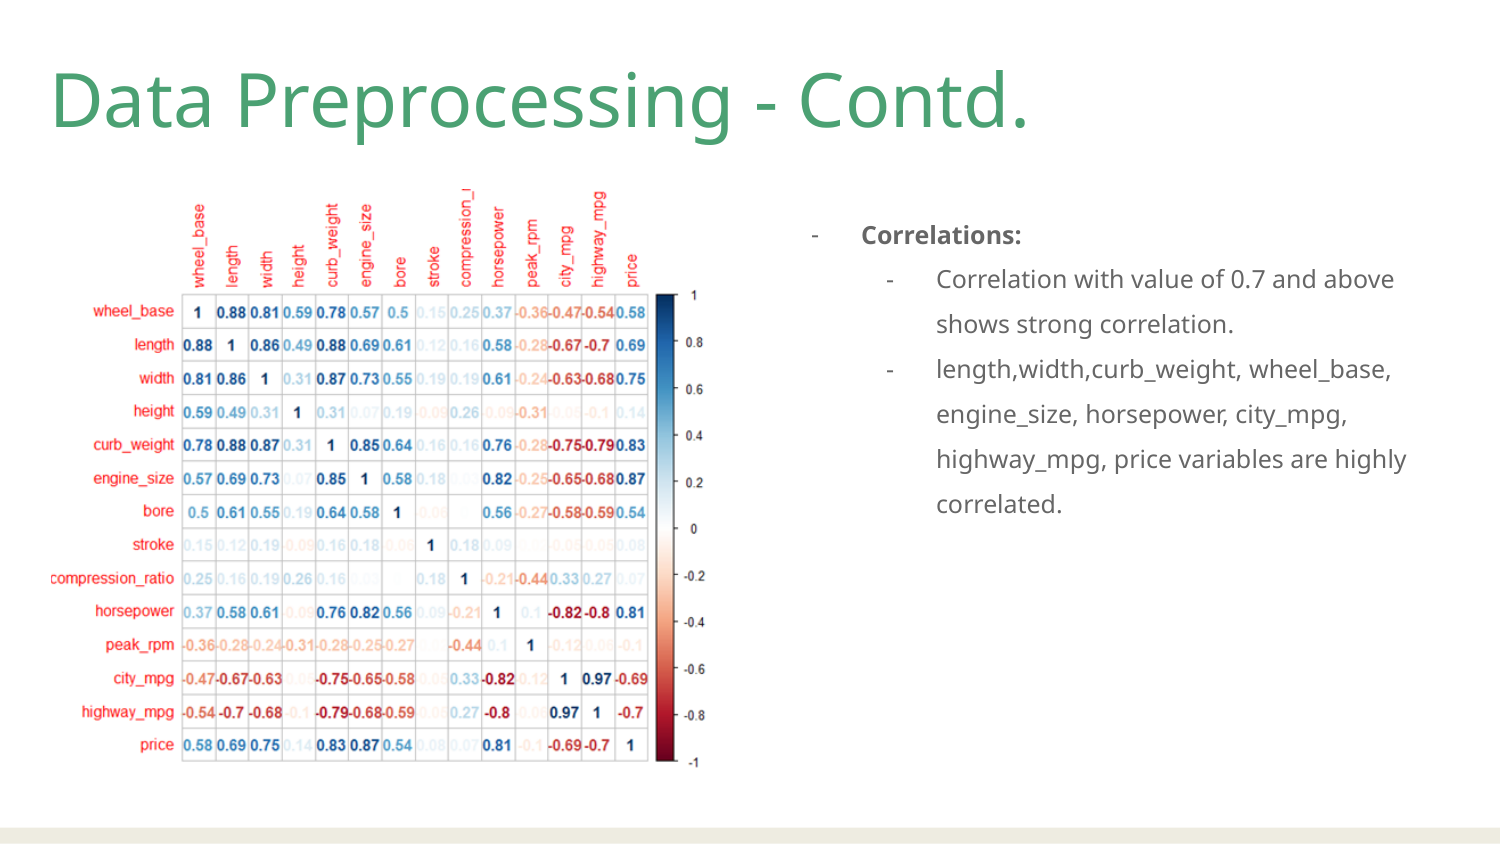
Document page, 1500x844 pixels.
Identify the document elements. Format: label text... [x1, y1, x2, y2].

text_box Data Preprocessing - Contd. [34, 32, 1229, 164]
picture [50, 188, 709, 772]
text_box [709, 188, 1449, 750]
text_box Correlations: Correlation with value of 0.7 and above shows strong correlation. length,width,curb_weight, wheel_base, engine_size, horsepower, city_mpg, highway_mpg, price variables are highly correlated. [771, 189, 1449, 792]
